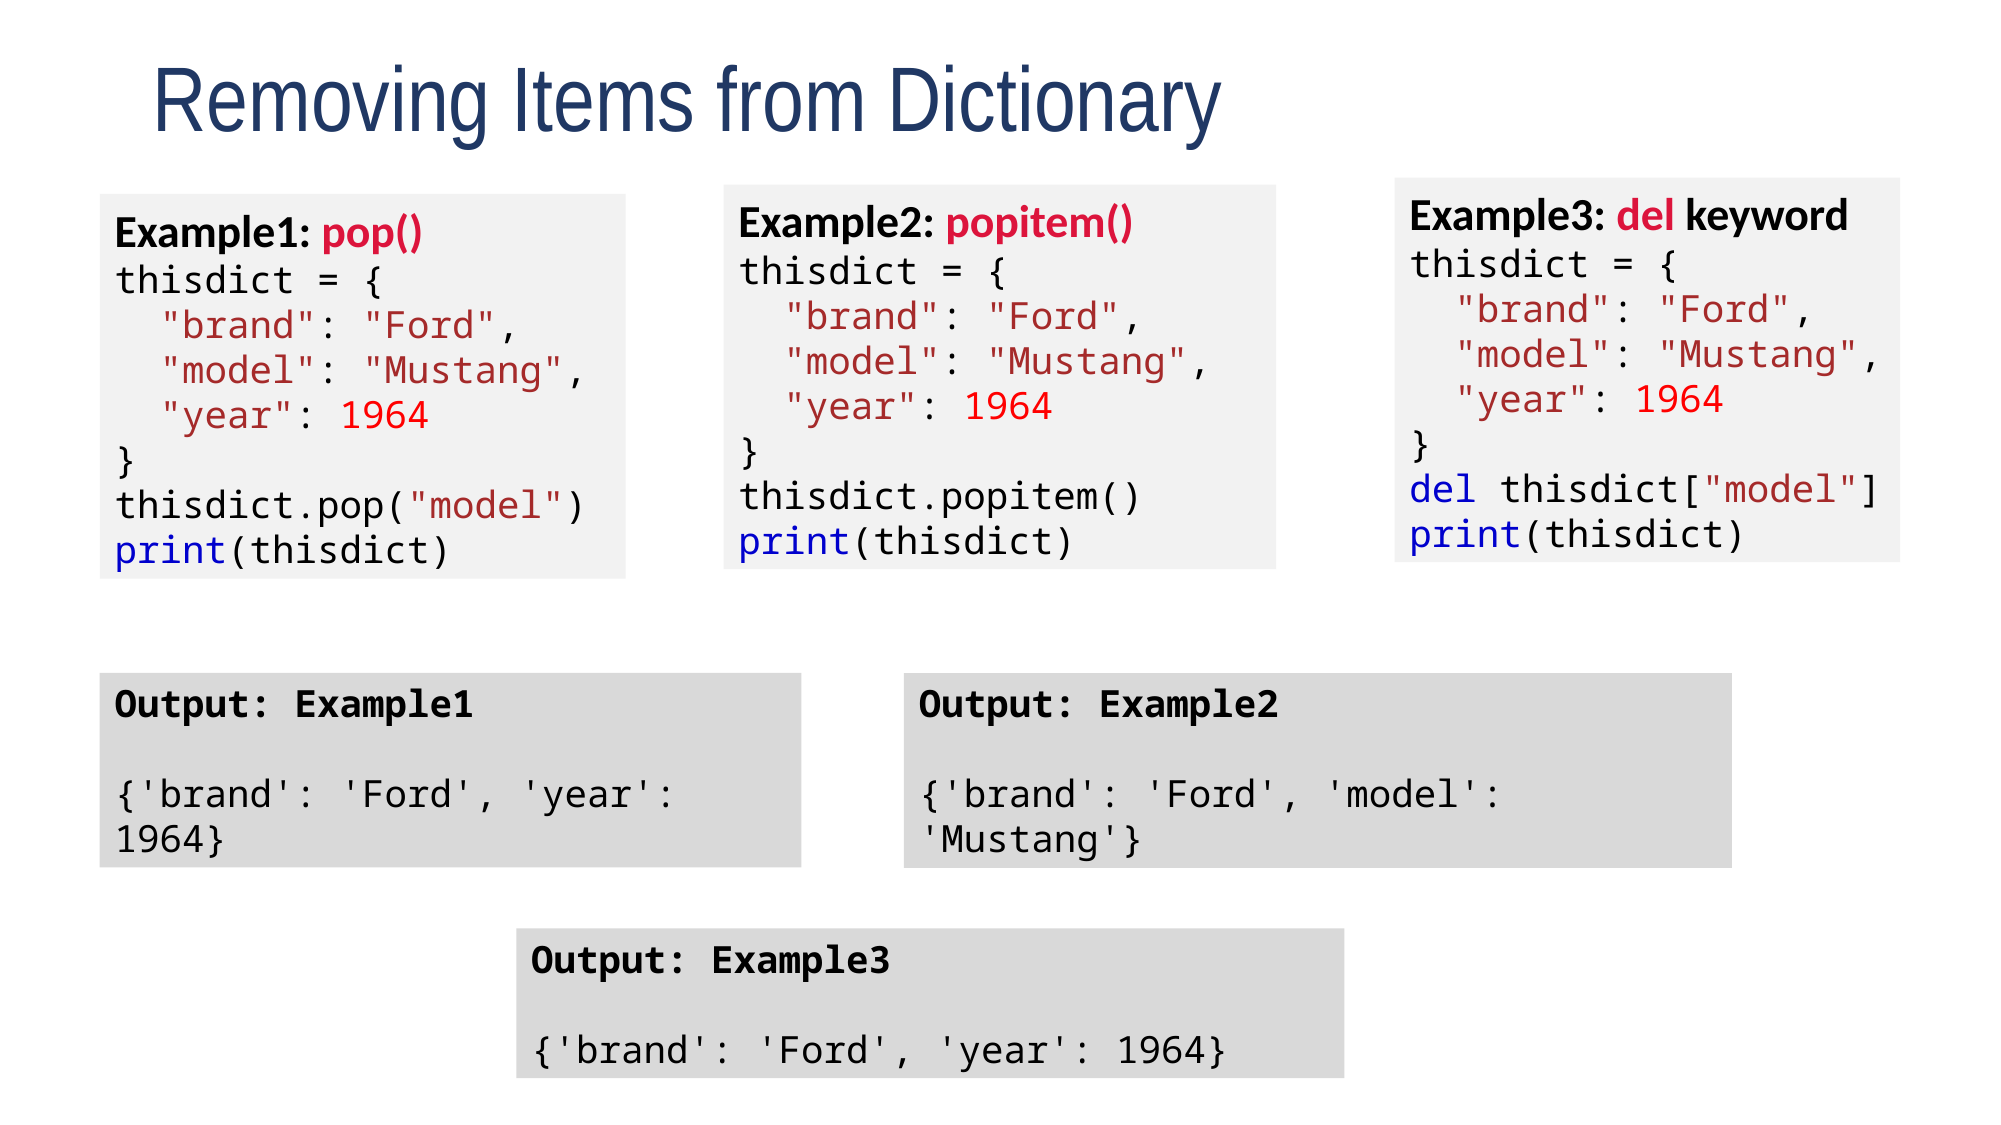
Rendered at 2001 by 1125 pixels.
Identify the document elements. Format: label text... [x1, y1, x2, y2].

text_box Example1: pop() thisdict = { "brand": "Ford", "model": "Mustang", "year": 1964 } thisdict.pop("model") print(thisdict) [99, 193, 626, 579]
text_box Output: Example3 {'brand': 'Ford', 'year': 1964} [516, 928, 1345, 1079]
text_box Output: Example2 {'brand': 'Ford', 'model': 'Mustang'} [903, 673, 1732, 868]
text_box Example2: popitem() thisdict = { "brand": "Ford", "model": "Mustang", "year": 1964 } thisdict.popitem() print(thisdict) [723, 184, 1277, 570]
text_box Example3: del keyword thisdict = { "brand": "Ford", "model": "Mustang", "year": 1964 } del thisdict["model"] print(thisdict) [1394, 177, 1901, 563]
text_box Output: Example1 {'brand': 'Ford', 'year': 1964} [99, 672, 802, 868]
title Removing Items from Dictionary [137, 43, 1863, 160]
